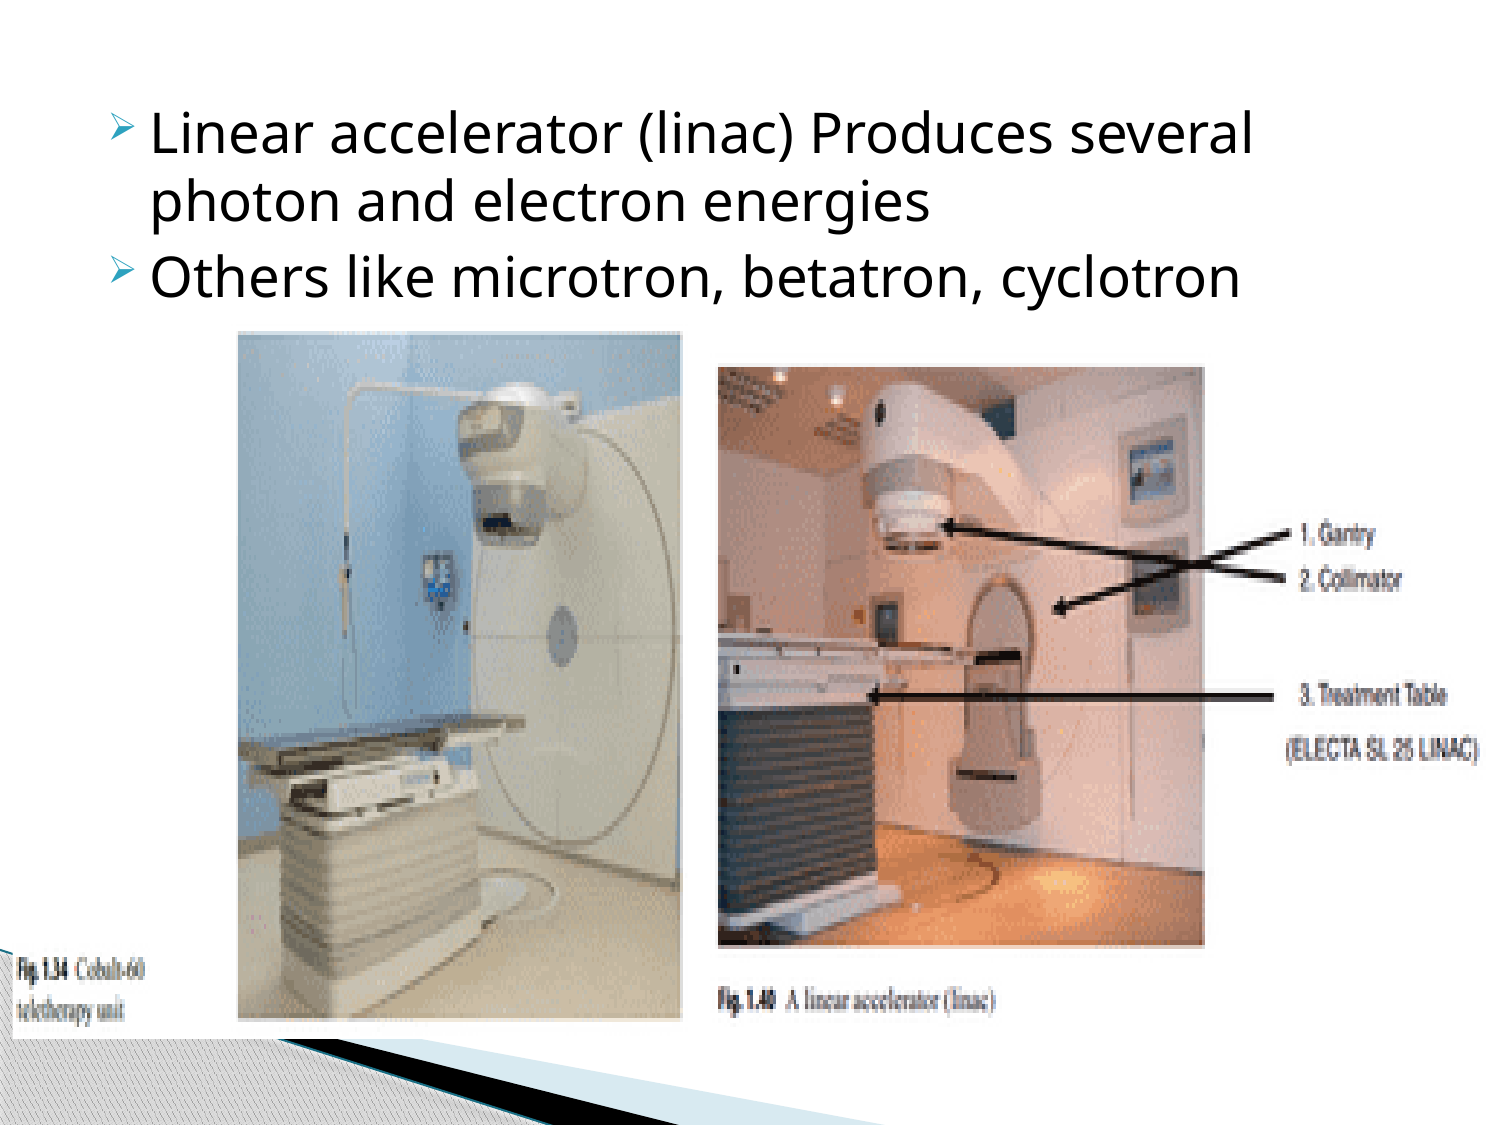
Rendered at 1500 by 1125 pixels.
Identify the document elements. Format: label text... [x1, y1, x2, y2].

picture [12, 324, 1488, 1040]
list Linear accelerator (linac) Produces several photon and electron energies Others like microtron, betatron, cyclotron [75, 90, 1425, 328]
